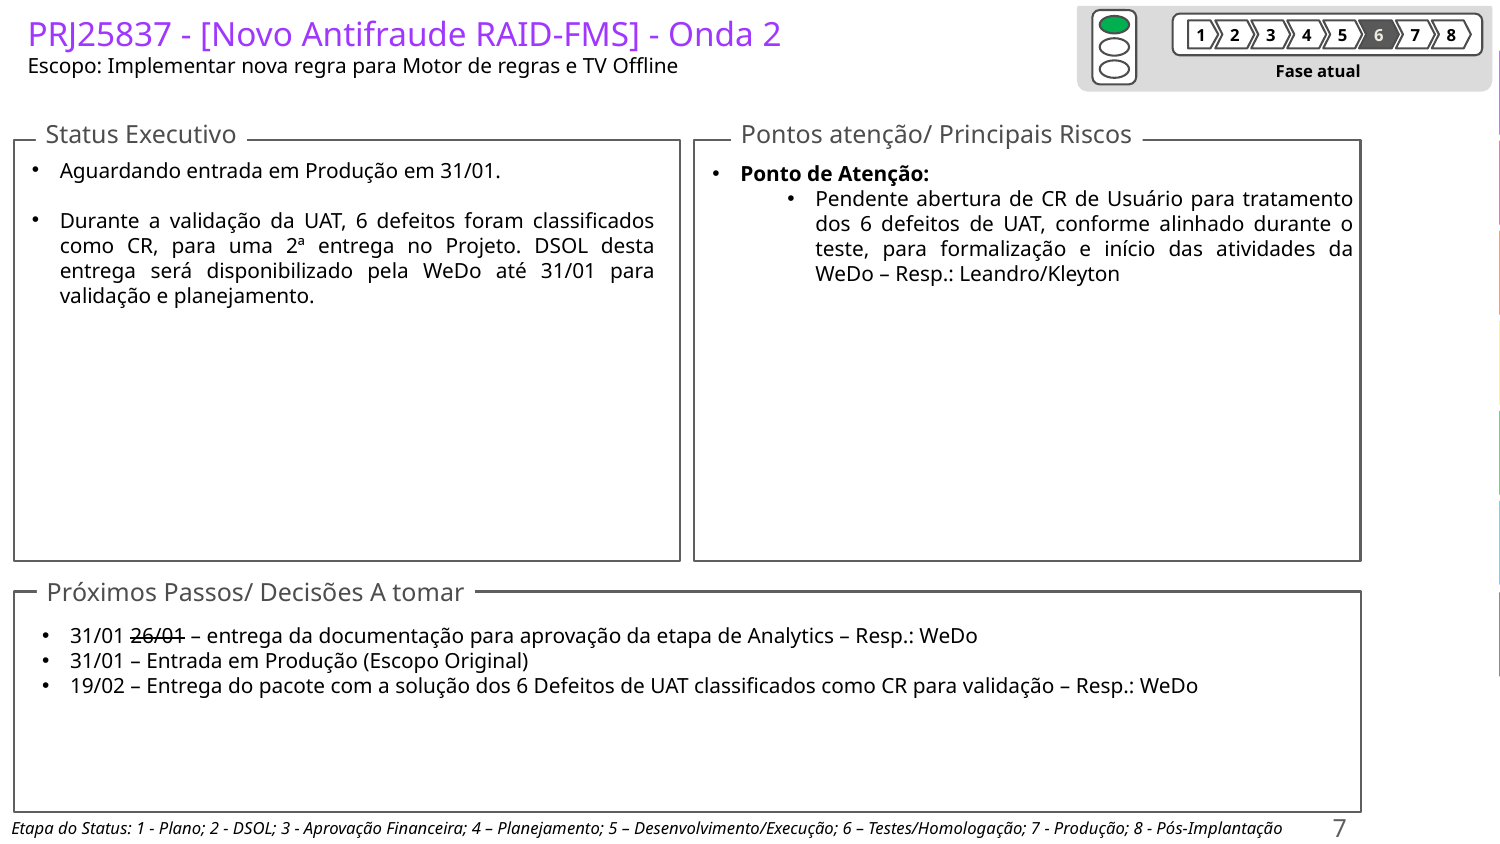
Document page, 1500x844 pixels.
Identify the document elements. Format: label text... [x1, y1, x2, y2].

text_box [12, 138, 682, 563]
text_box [1076, 25, 1152, 70]
text_box Aguardando entrada em Produção em 31/01. Durante a validação da UAT, 6 defeitos foram classificados como CR, para uma 2ª entrega no Projeto. DSOL desta entrega será disponibilizado pela WeDo até 31/01 para validação e planejamento. [17, 149, 670, 365]
text_box [1076, 5, 1493, 92]
text_box Pontos atenção/ Principais Riscos [731, 114, 1143, 153]
text_box 31/01 26/01 – entrega da documentação para aprovação da etapa de Analytics – Resp.: WeDo 31/01 – Entrada em Produção (Escopo Original) 19/02 – Entrega do pacote com a solução dos 6 Defeitos de UAT classificados como CR para validação – Resp.: WeDo [27, 615, 1360, 705]
text_box [692, 138, 1363, 563]
text_box Etapa do Status: 1 - Plano; 2 - DSOL; 3 - Aprovação Financeira; 4 – Planejamento; 5 – Desenvolvimento/Execução; 6 – Testes/Homologação; 7 - Produção; 8 - Pós-Implantação [0, 816, 1361, 844]
text_box Fase atual [1213, 64, 1423, 83]
text_box Status Executivo [35, 114, 247, 149]
text_box Próximos Passos/ Decisões A tomar [36, 572, 475, 610]
text_box [12, 589, 1363, 814]
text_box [1172, 13, 1483, 56]
title PRJ25837 - [Novo Antifraude RAID-FMS] - Onda 2 Escopo: Implementar nova regra para Motor de regras e TV Offline [27, 12, 808, 100]
